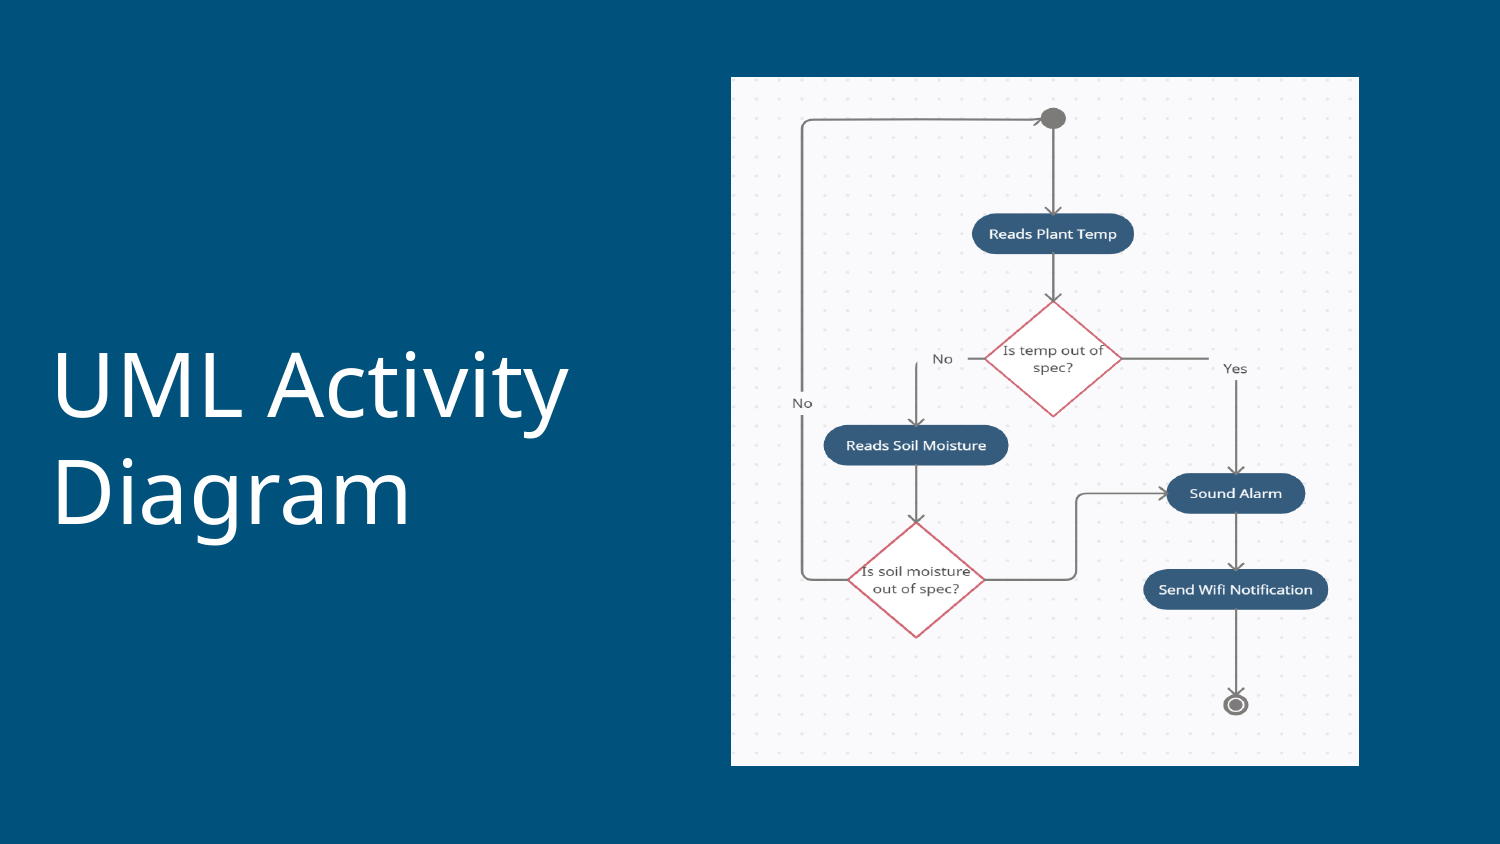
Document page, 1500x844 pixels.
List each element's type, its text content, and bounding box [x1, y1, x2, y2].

picture [732, 78, 1358, 765]
title UML Activity Diagram [35, 162, 725, 708]
